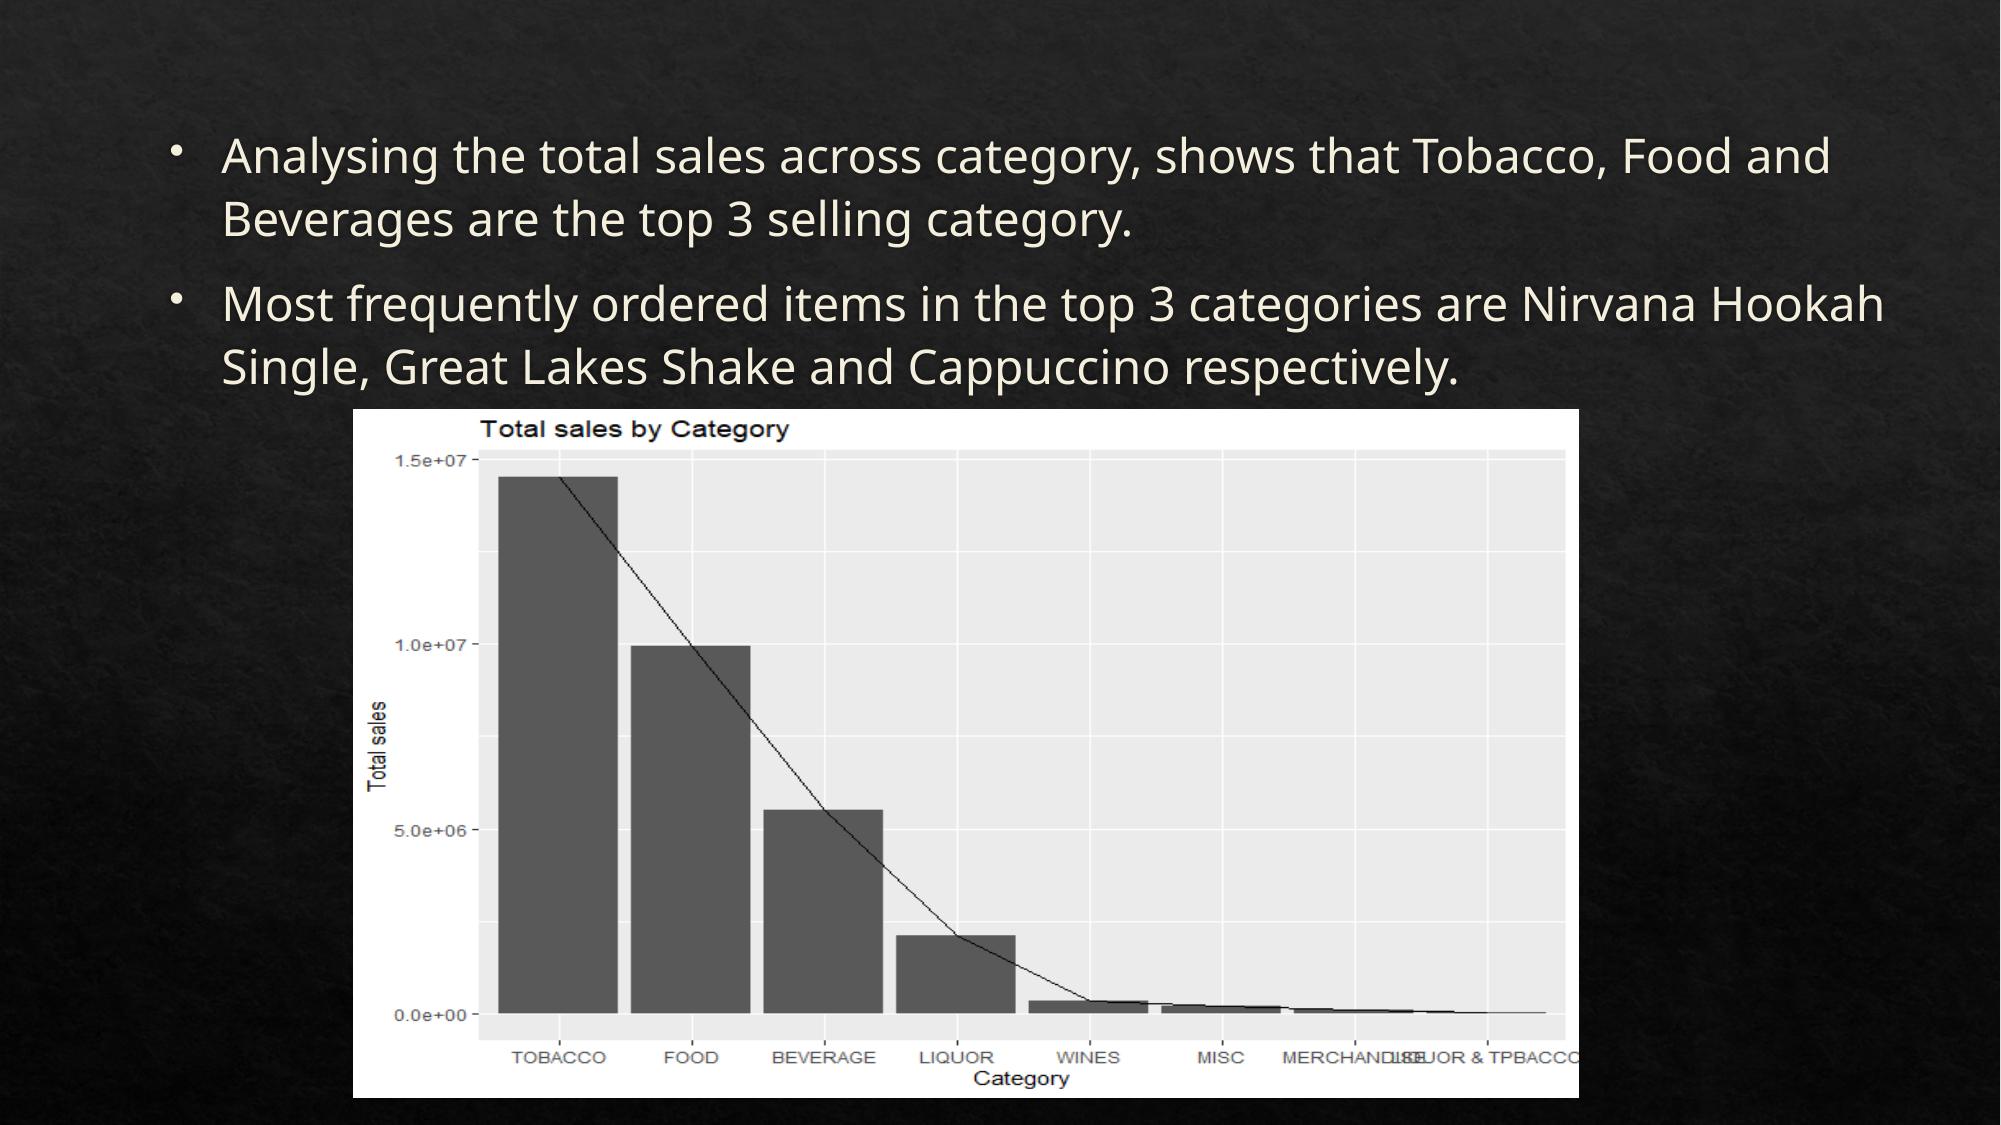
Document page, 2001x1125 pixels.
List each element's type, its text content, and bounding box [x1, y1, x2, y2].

picture [353, 408, 1579, 1099]
list Analysing the total sales across category, shows that Tobacco, Food and Beverages are the top 3 selling category. Most frequently ordered items in the top 3 categories are Nirvana Hookah Single, Great Lakes Shake and Cappuccino respectively. [149, 112, 1947, 1080]
